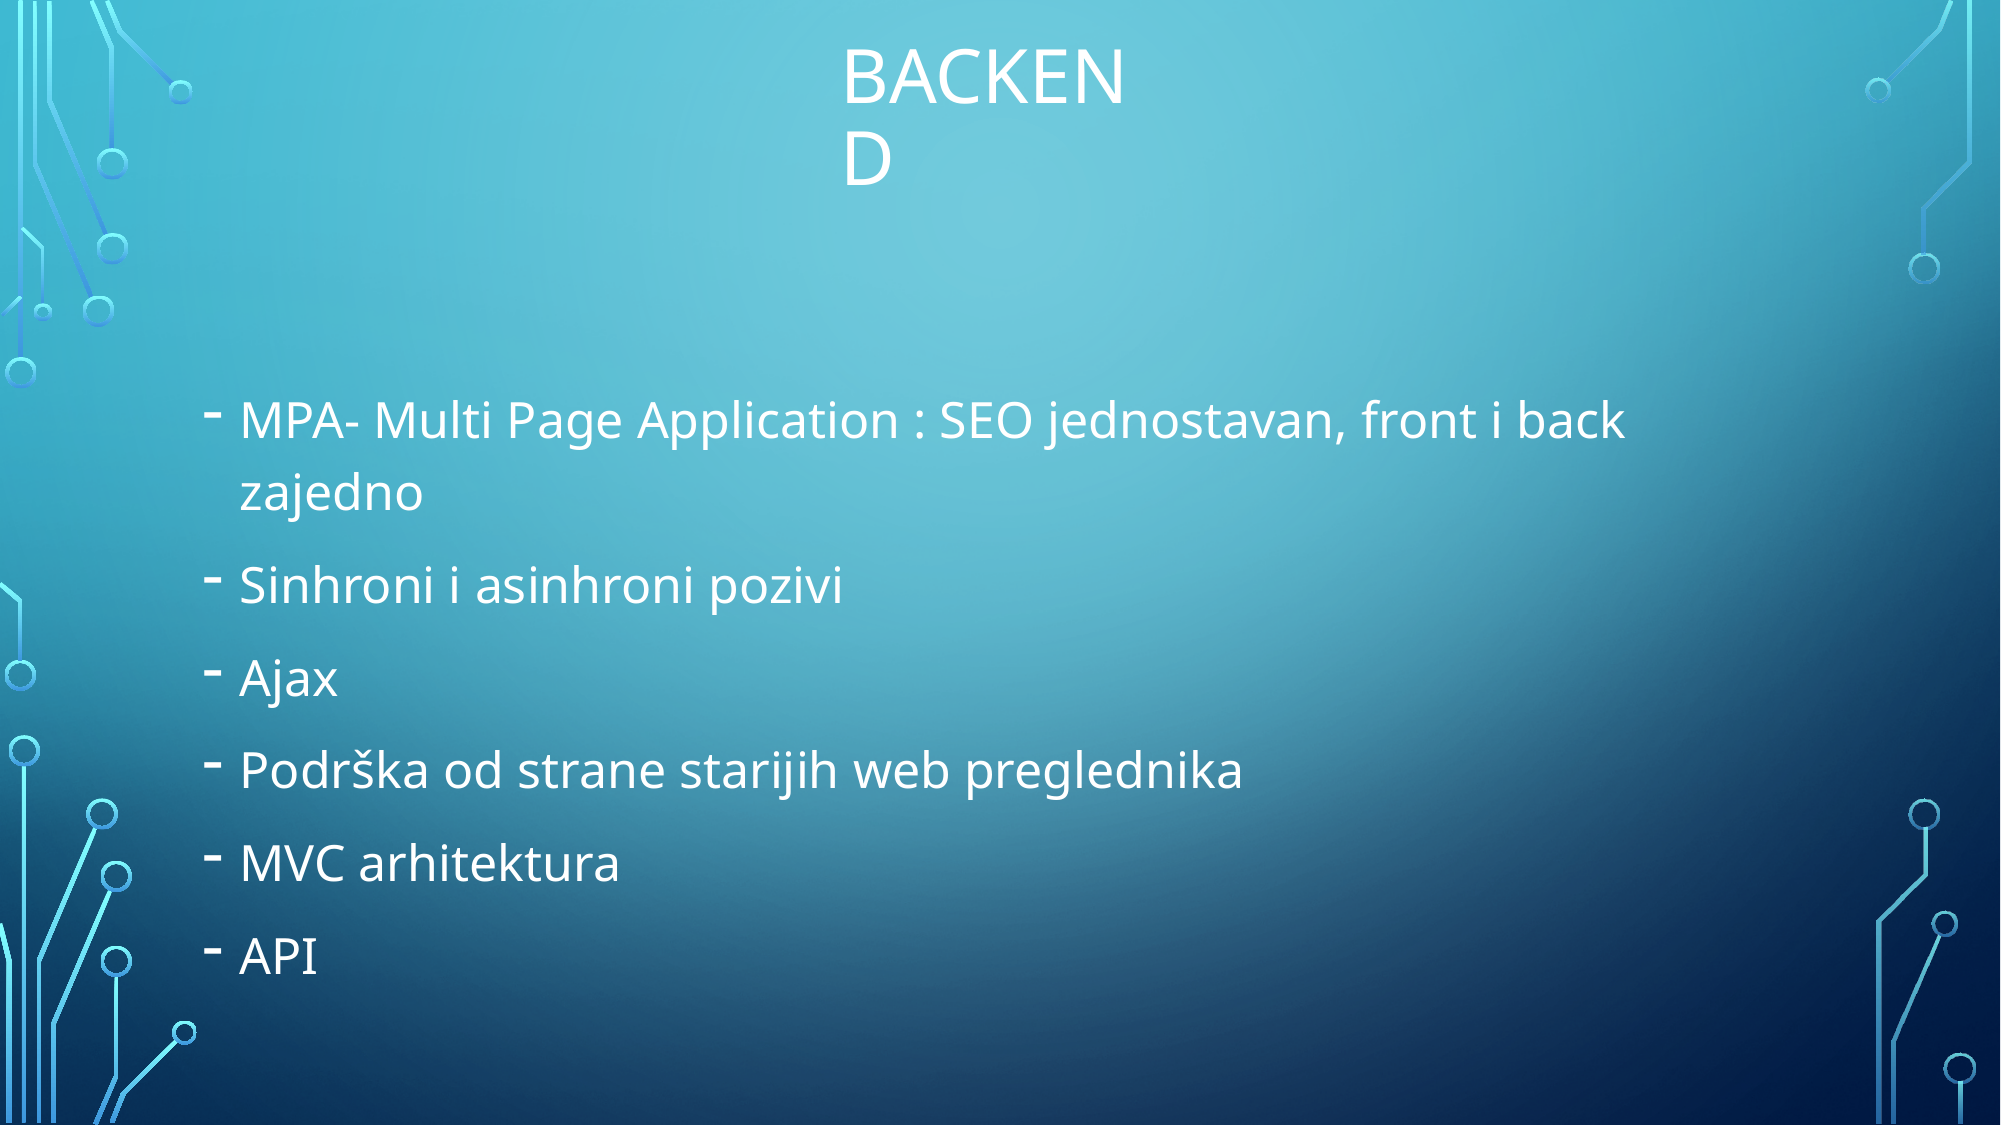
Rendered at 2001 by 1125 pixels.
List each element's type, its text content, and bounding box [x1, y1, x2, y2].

list MPA- Multi Page Application : SEO jednostavan, front i back zajedno Sinhroni i asinhroni pozivi Ajax Podrška od strane starijih web preglednika MVC arhitektura API [187, 369, 1813, 950]
title Backend [825, 68, 1175, 172]
